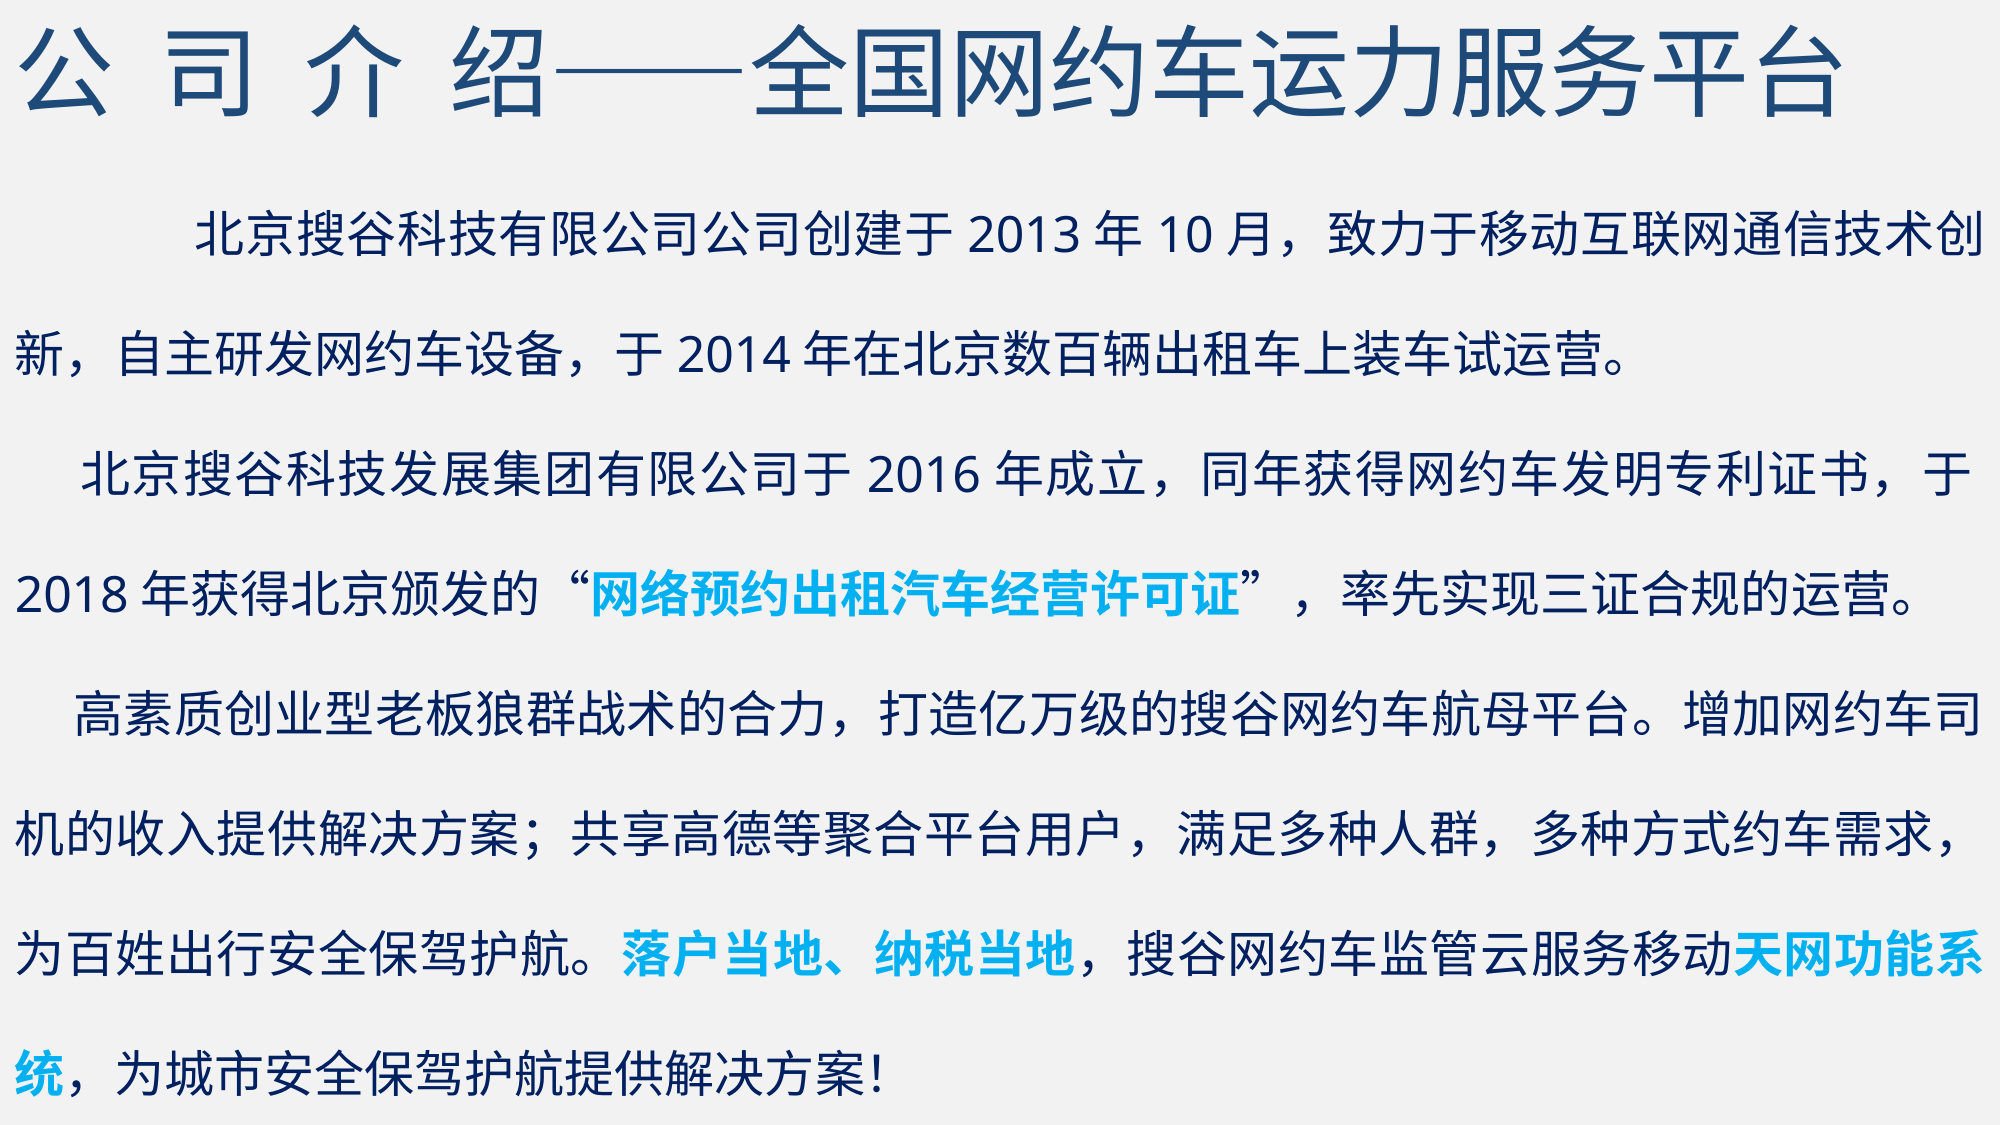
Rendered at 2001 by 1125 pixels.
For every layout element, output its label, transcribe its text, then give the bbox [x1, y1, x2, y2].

text_box 公 司 介 绍——全国网约车运力服务平台 [0, 2, 2000, 135]
text_box 北京搜谷科技有限公司公司创建于2013年10月，致力于移动互联网通信技术创新，自主研发网约车设备，于2014年在北京数百辆出租车上装车试运营。 北京搜谷科技发展集团有限公司于2016年成立，同年获得网约车发明专利证书，于2018年获得北京颁发的“网络预约出租汽车经营许可证”，率先实现三证合规的运营。 高素质创业型老板狼群战术的合力，打造亿万级的搜谷网约车航母平台。增加网约车司机的收入提供解决方案；共享高德等聚合平台用户，满足多种人群，多种方式约车需求，为百姓出行安全保驾护航。落户当地、纳税当地，搜谷网约车监管云服务移动天网功能系统，为城市安全保驾护航提供解决方案！ [0, 135, 2000, 1111]
